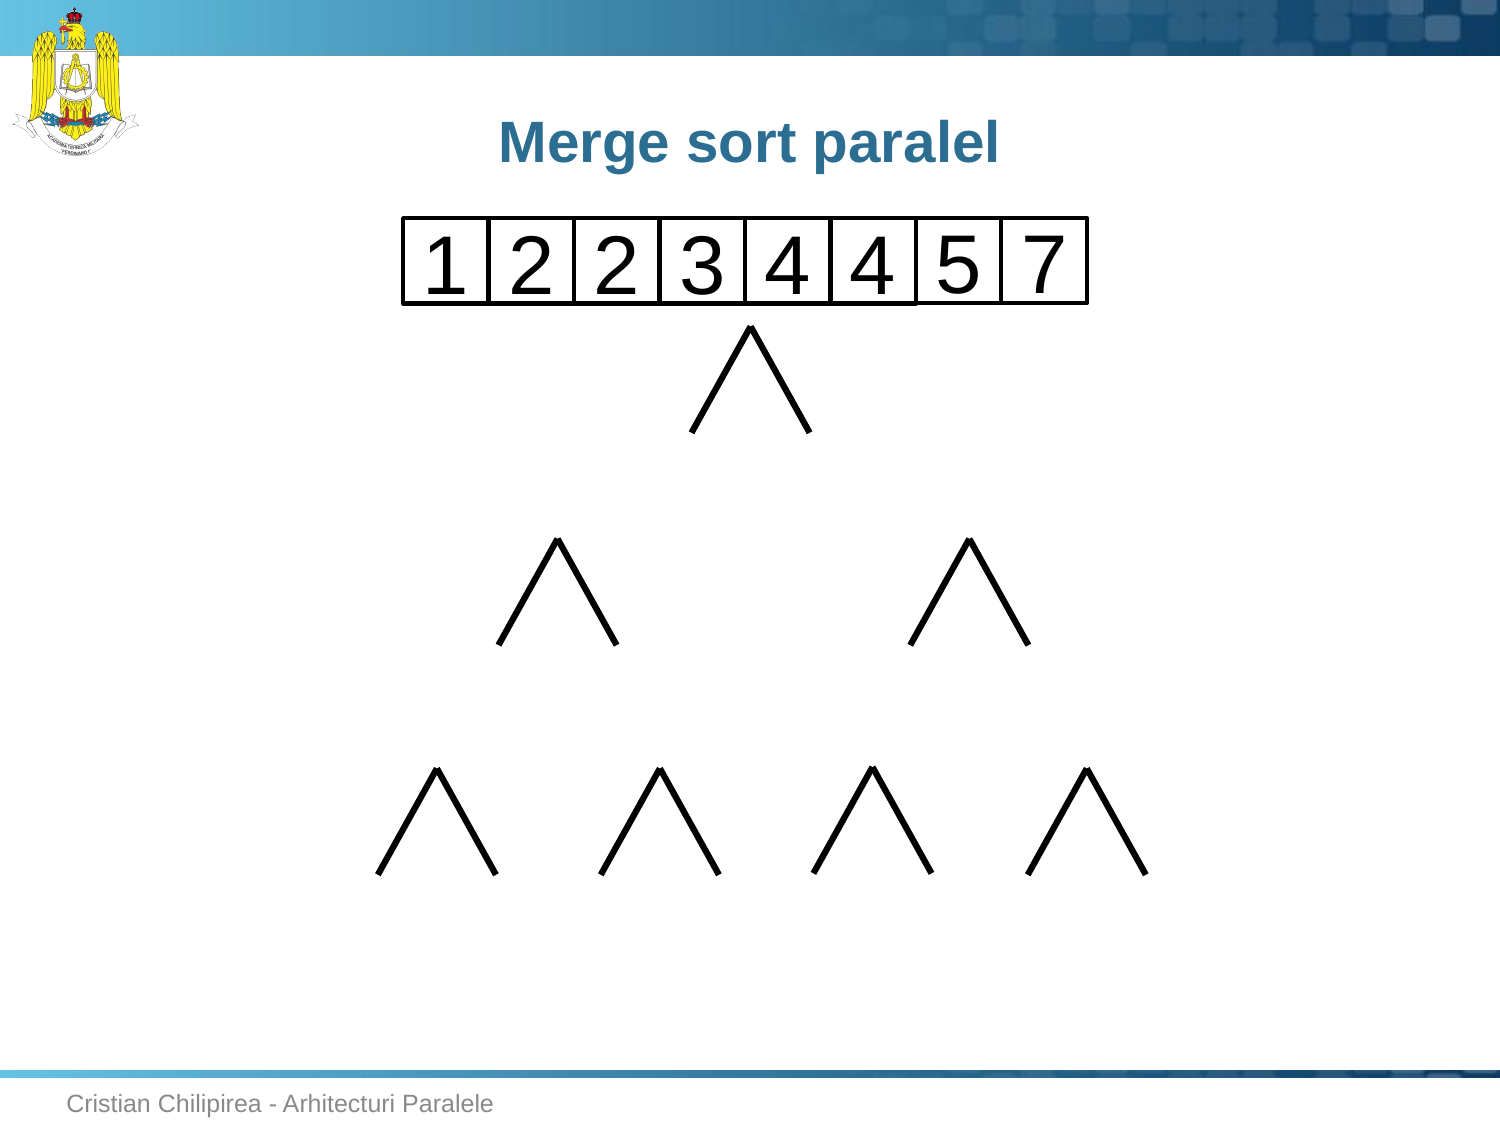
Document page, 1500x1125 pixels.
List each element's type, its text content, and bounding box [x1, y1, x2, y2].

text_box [691, 326, 748, 433]
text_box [1086, 768, 1146, 875]
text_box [600, 768, 657, 875]
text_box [969, 538, 1029, 646]
footer Cristian Chilipirea - Arhitecturi Paralele [51, 1083, 1157, 1125]
title Merge sort paralel [51, 102, 1449, 178]
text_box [557, 538, 617, 646]
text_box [872, 766, 932, 874]
text_box 2 [572, 216, 662, 306]
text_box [377, 768, 434, 875]
text_box 3 [662, 216, 743, 306]
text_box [659, 768, 720, 875]
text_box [498, 538, 557, 646]
picture [0, 1070, 1500, 1078]
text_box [436, 768, 497, 875]
text_box 1 [401, 216, 491, 306]
text_box 4 [743, 216, 828, 306]
text_box 7 [999, 216, 1089, 305]
text_box 2 [491, 216, 572, 306]
picture [0, 0, 1500, 156]
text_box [750, 326, 810, 433]
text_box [909, 538, 968, 646]
text_box 4 [828, 216, 918, 306]
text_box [1027, 768, 1084, 875]
text_box 5 [917, 216, 999, 305]
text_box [813, 766, 872, 874]
